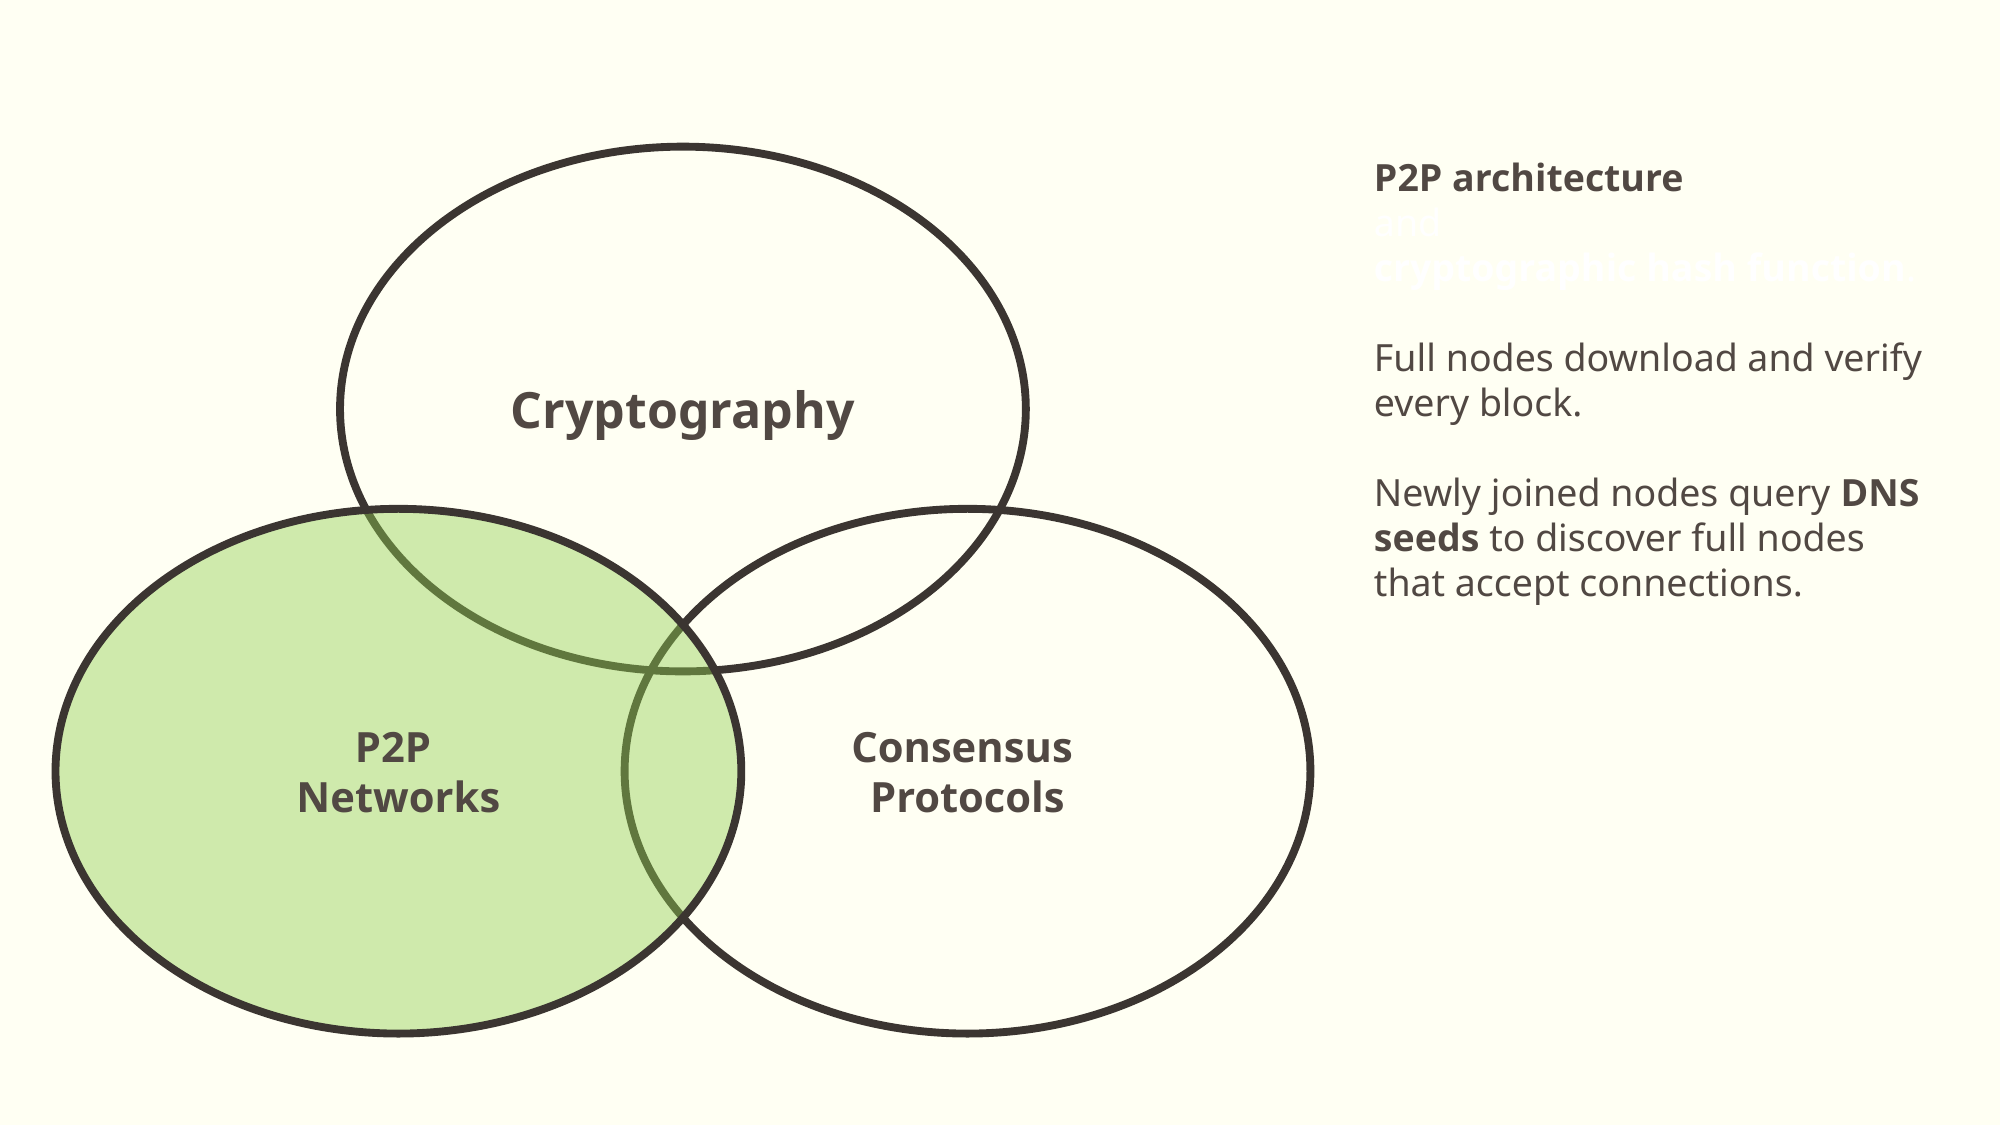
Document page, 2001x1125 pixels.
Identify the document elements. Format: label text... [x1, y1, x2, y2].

text_box Consensus Protocols [683, 506, 1315, 1038]
text_box P2P Networks [51, 504, 746, 1038]
text_box Cryptography [336, 142, 1030, 674]
text_box P2P architecture and cryptographic hash function. Full nodes download and verify every block. Newly joined nodes query DNS seeds to discover full nodes that accept connections. [1359, 146, 1945, 792]
